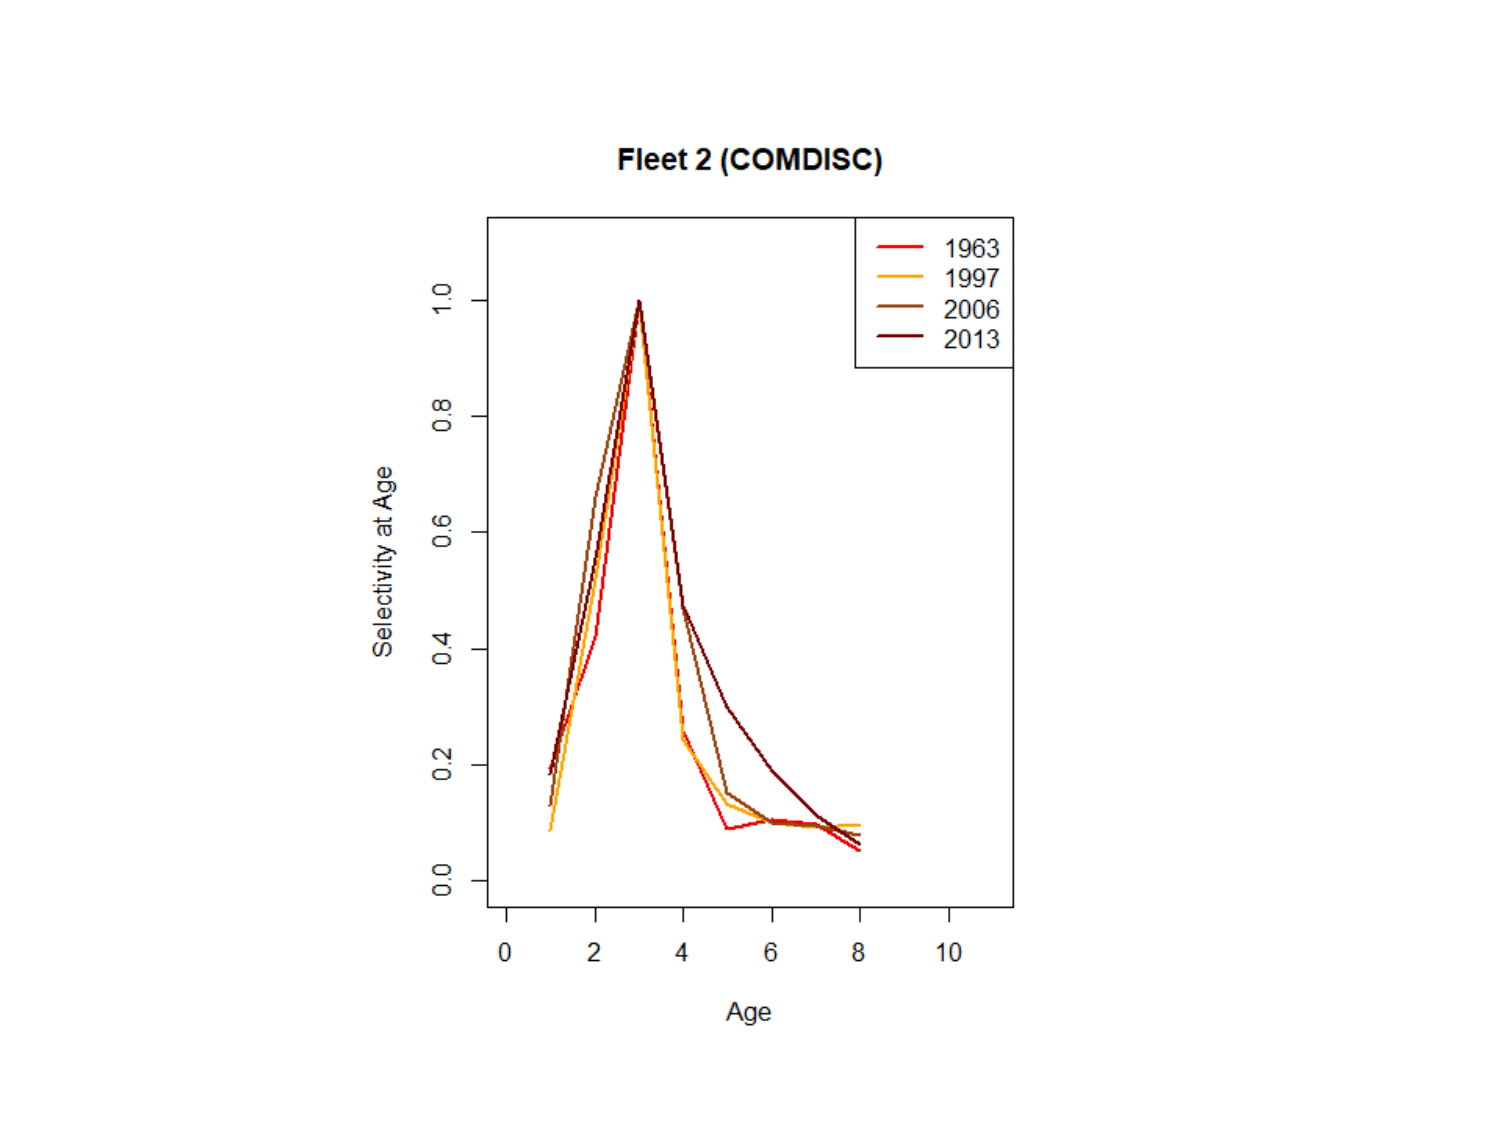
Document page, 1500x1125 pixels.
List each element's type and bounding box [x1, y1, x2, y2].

picture [337, 67, 1163, 1058]
